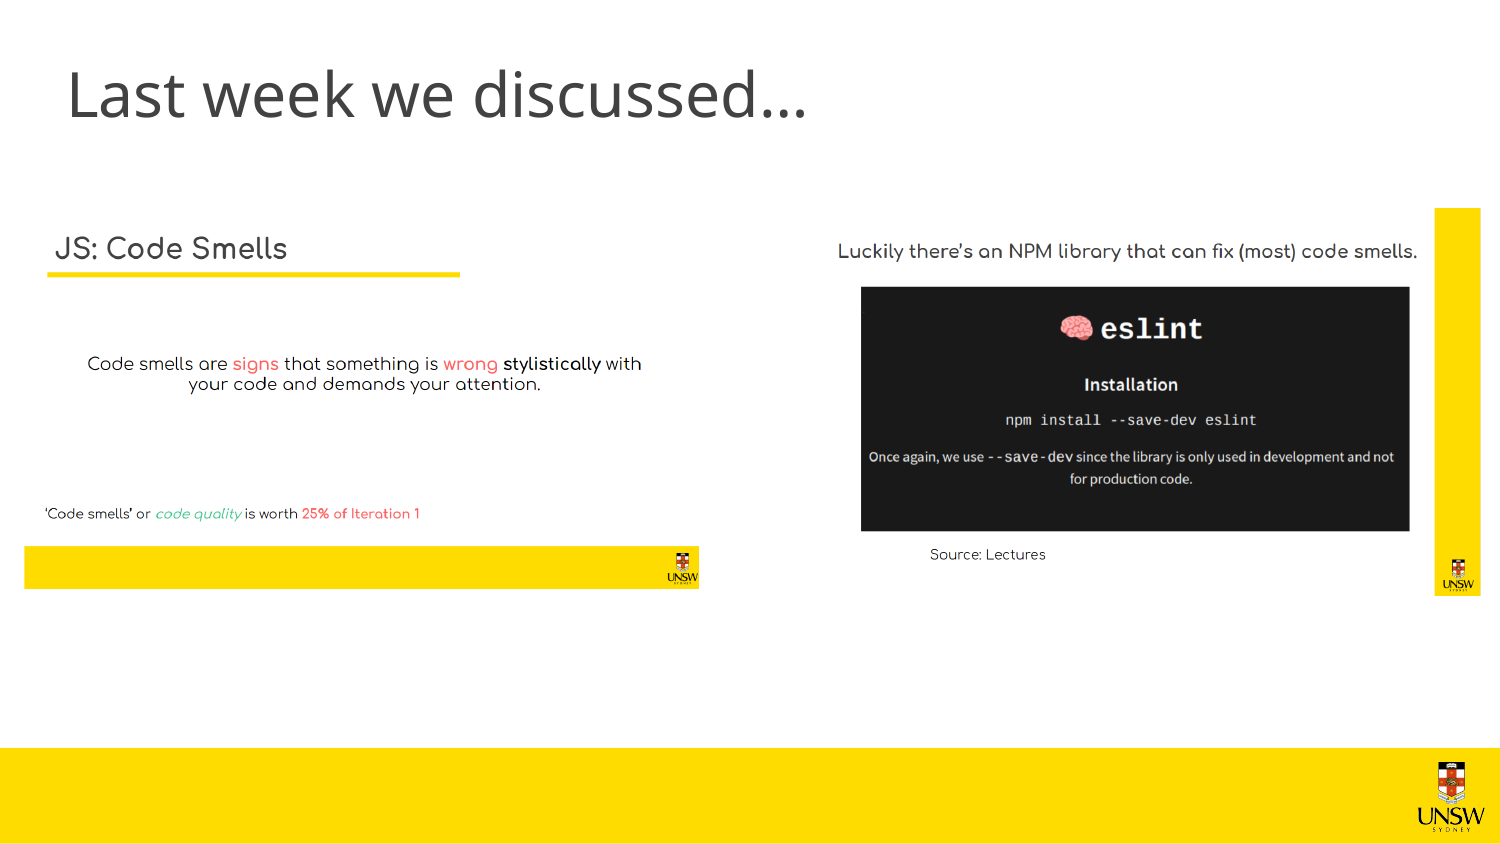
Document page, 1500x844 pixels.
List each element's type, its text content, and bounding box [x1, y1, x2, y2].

text_box Last week we discussed… [51, 24, 1449, 145]
picture [1418, 762, 1485, 832]
picture [23, 215, 700, 589]
picture [799, 207, 1481, 597]
